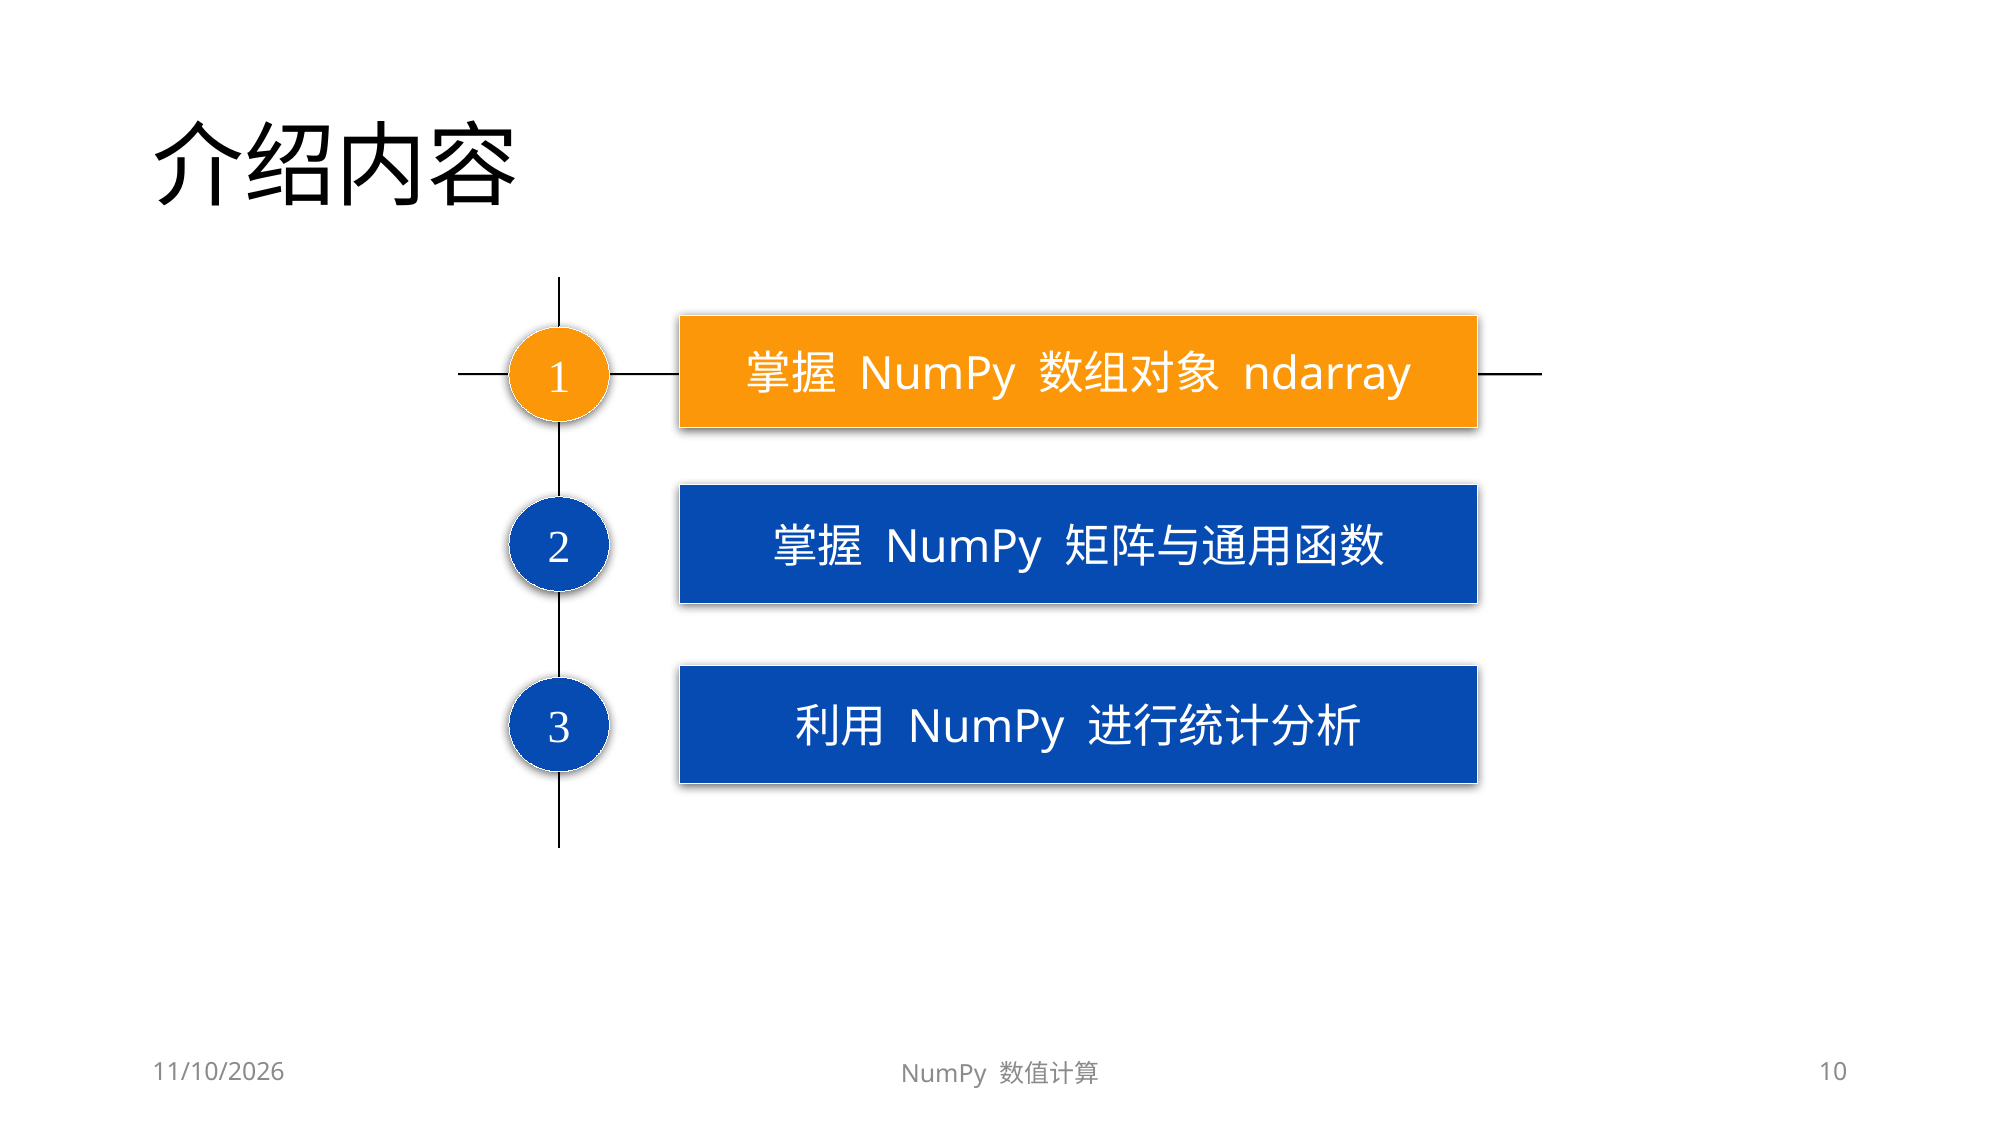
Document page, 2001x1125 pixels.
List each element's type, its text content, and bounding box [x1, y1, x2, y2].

slide_number 10 [1412, 1042, 1863, 1103]
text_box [458, 277, 1542, 849]
title 介绍内容 [137, 59, 1863, 278]
footer NumPy 数值计算 [662, 1042, 1338, 1103]
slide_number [137, 1042, 588, 1103]
